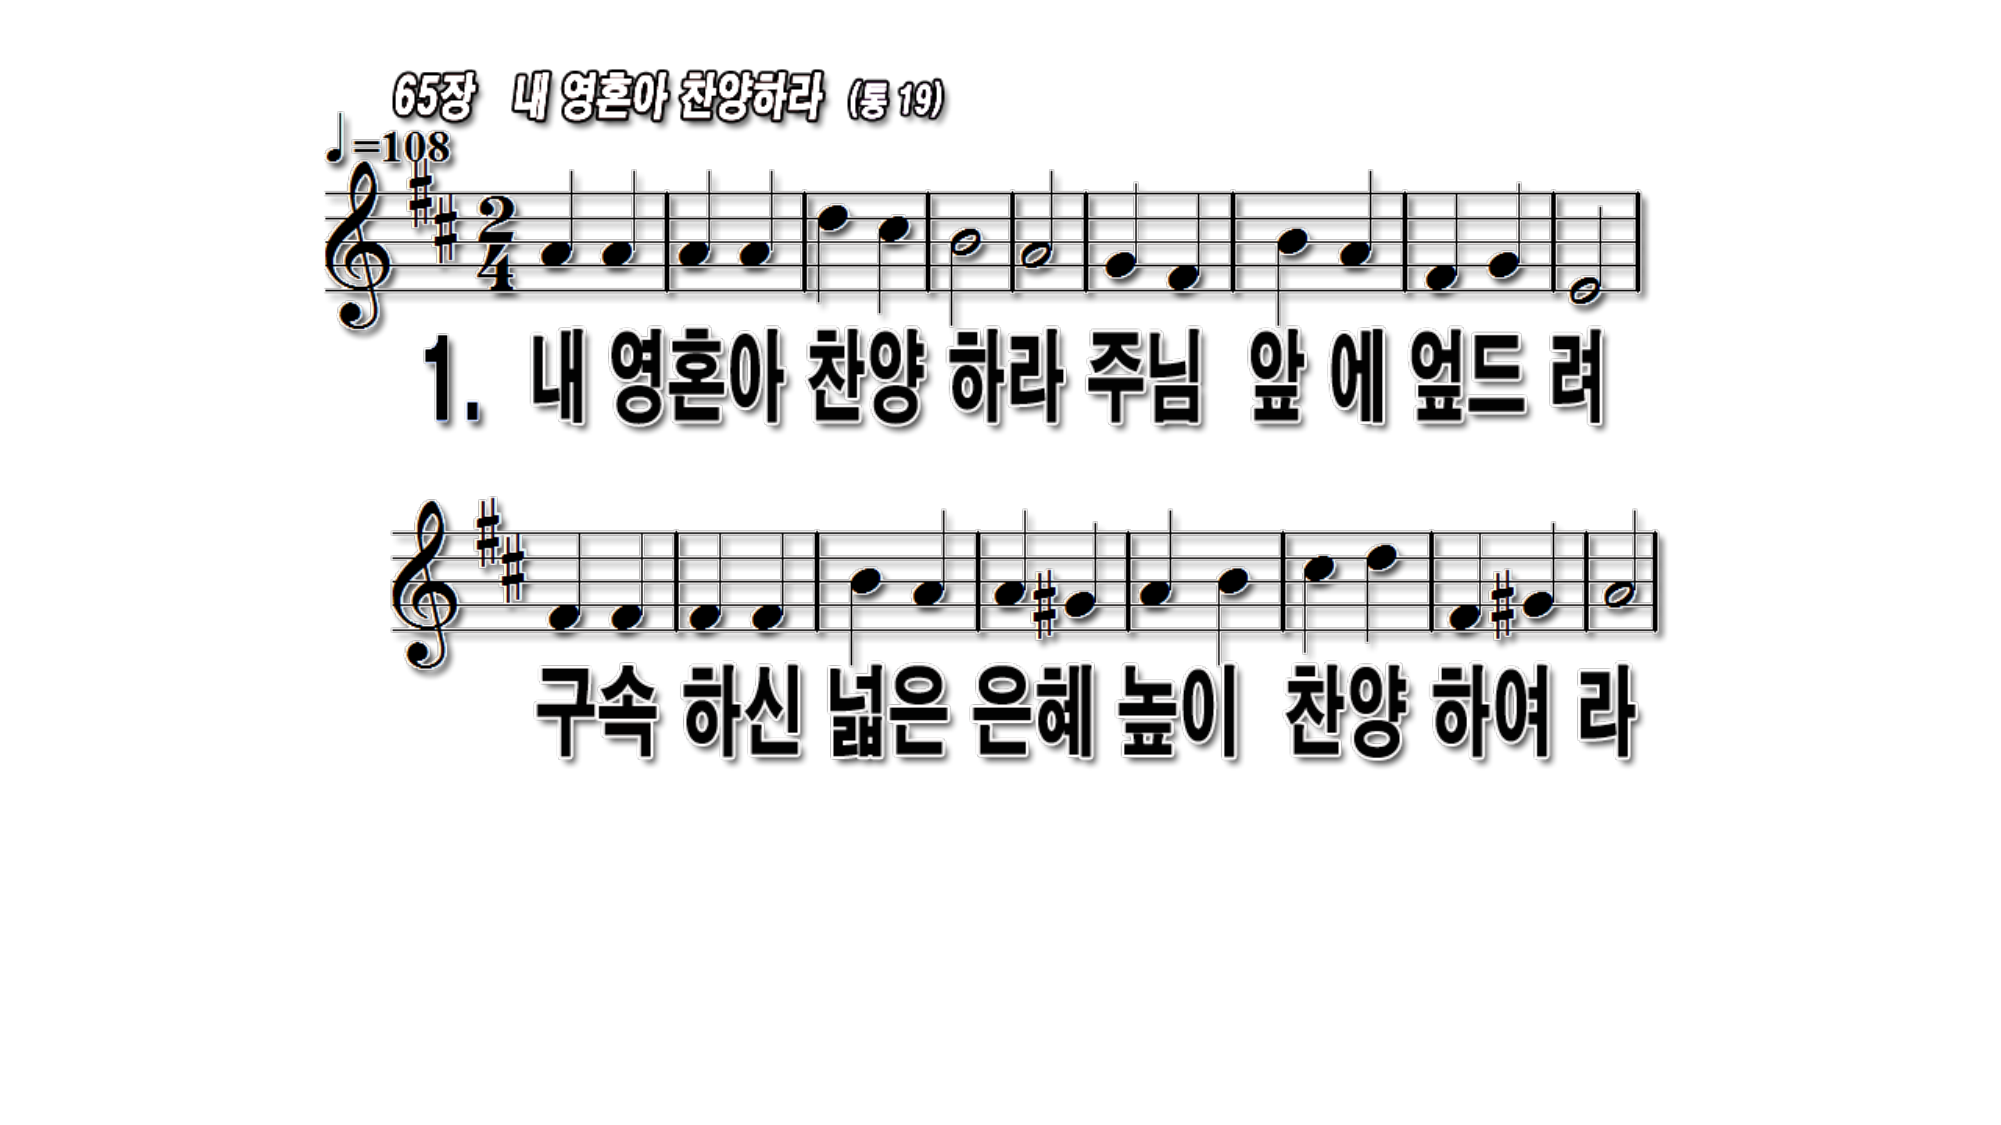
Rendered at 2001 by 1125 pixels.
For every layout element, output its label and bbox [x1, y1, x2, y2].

picture [249, 0, 1750, 938]
